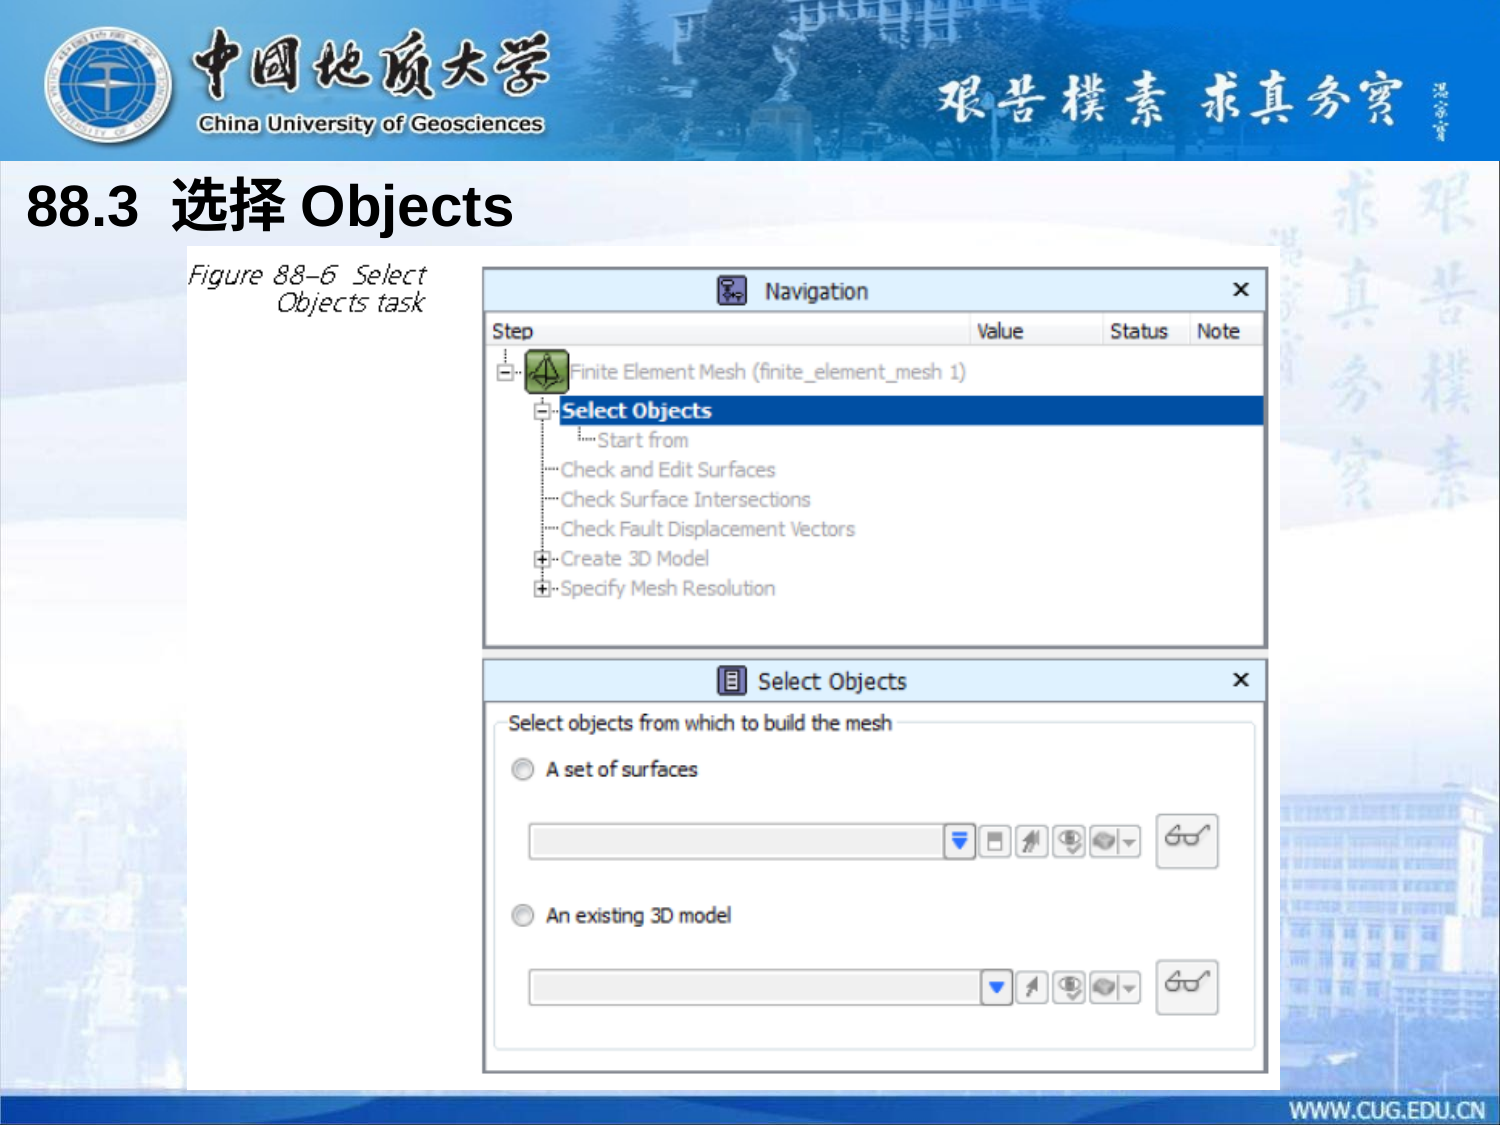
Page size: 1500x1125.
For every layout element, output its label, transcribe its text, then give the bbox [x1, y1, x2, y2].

text_box 88.3 选择Objects [11, 160, 762, 245]
picture [0, 0, 1500, 1125]
